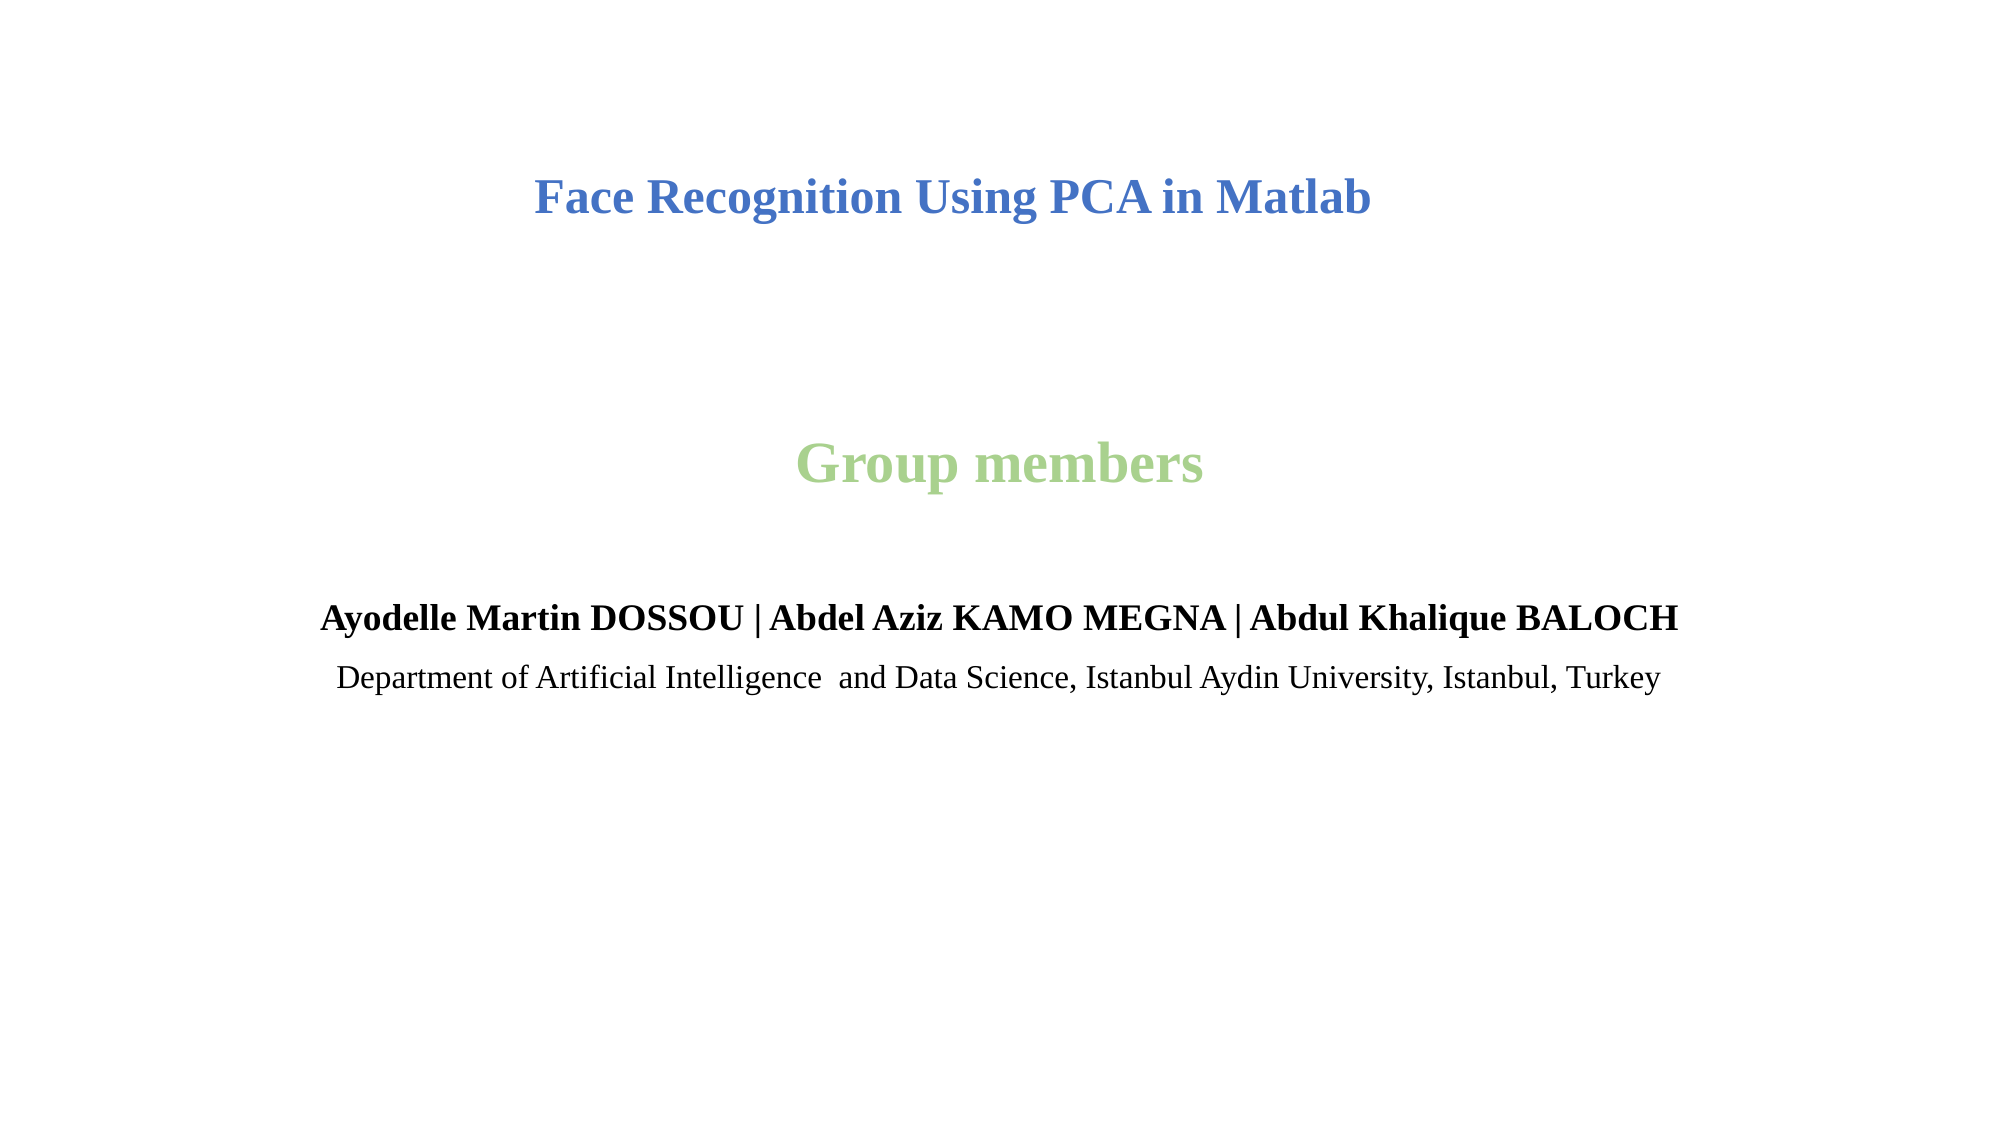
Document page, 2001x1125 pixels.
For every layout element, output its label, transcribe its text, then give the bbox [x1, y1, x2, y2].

text_box Face Recognition Using PCA in Matlab [519, 156, 1409, 231]
subtitle Ayodelle Martin DOSSOU | Abdel Aziz KAMO MEGNA | Abdul Khalique BALOCH Department of Artificial Intelligence and Data Science, Istanbul Aydin University, Istanbul, Turkey [249, 590, 1750, 863]
title Group members [249, 111, 1750, 504]
